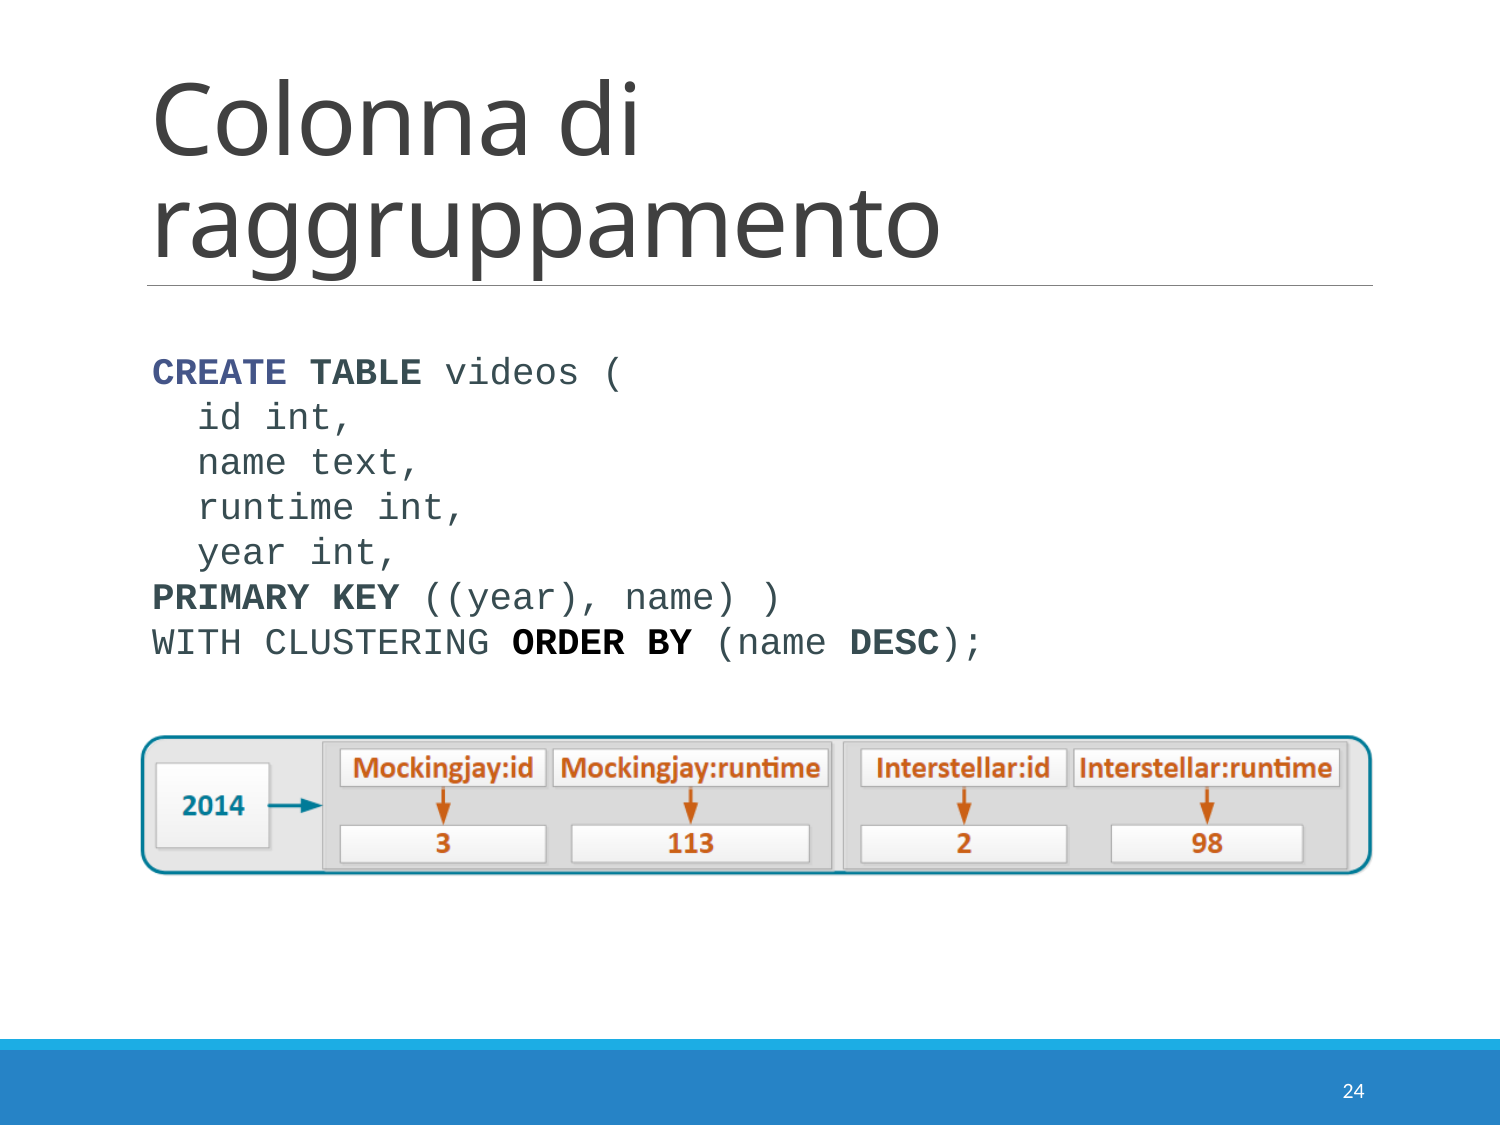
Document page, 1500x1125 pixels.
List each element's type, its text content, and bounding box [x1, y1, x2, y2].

picture [134, 726, 1380, 880]
title Colonna di raggruppamento [135, 47, 1373, 285]
text_box CREATE TABLE videos ( id int, name text, runtime int, year int, PRIMARY KEY ((year), name) ) WITH CLUSTERING ORDER BY (name DESC); [137, 339, 1000, 670]
slide_number 24 [1218, 1059, 1380, 1120]
